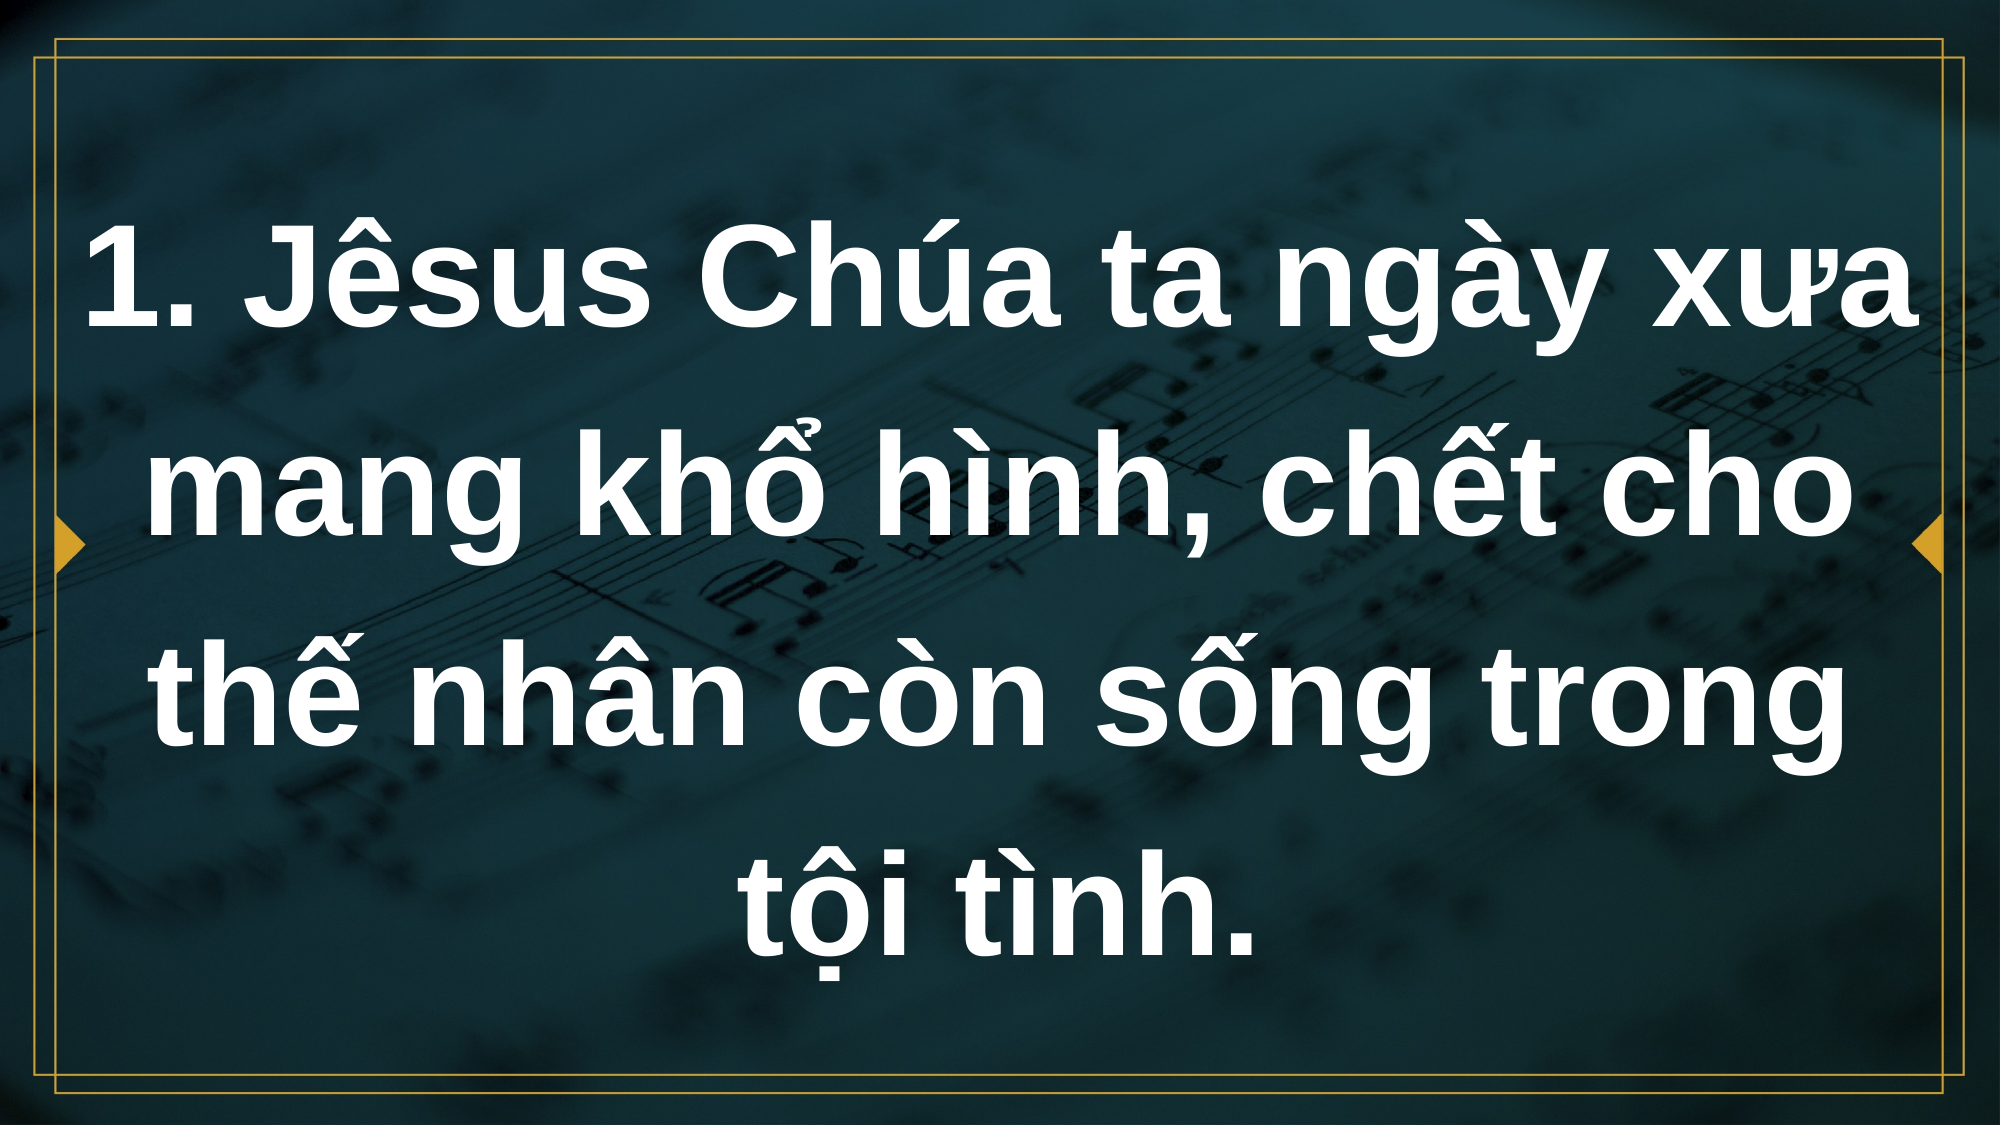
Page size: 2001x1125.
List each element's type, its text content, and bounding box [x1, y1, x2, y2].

picture [0, 0, 2000, 1125]
title 1. Jêsus Chúa ta ngày xưa mang khổ hình, chết cho thế nhân còn sống trong tội tình. [55, 53, 1945, 1077]
